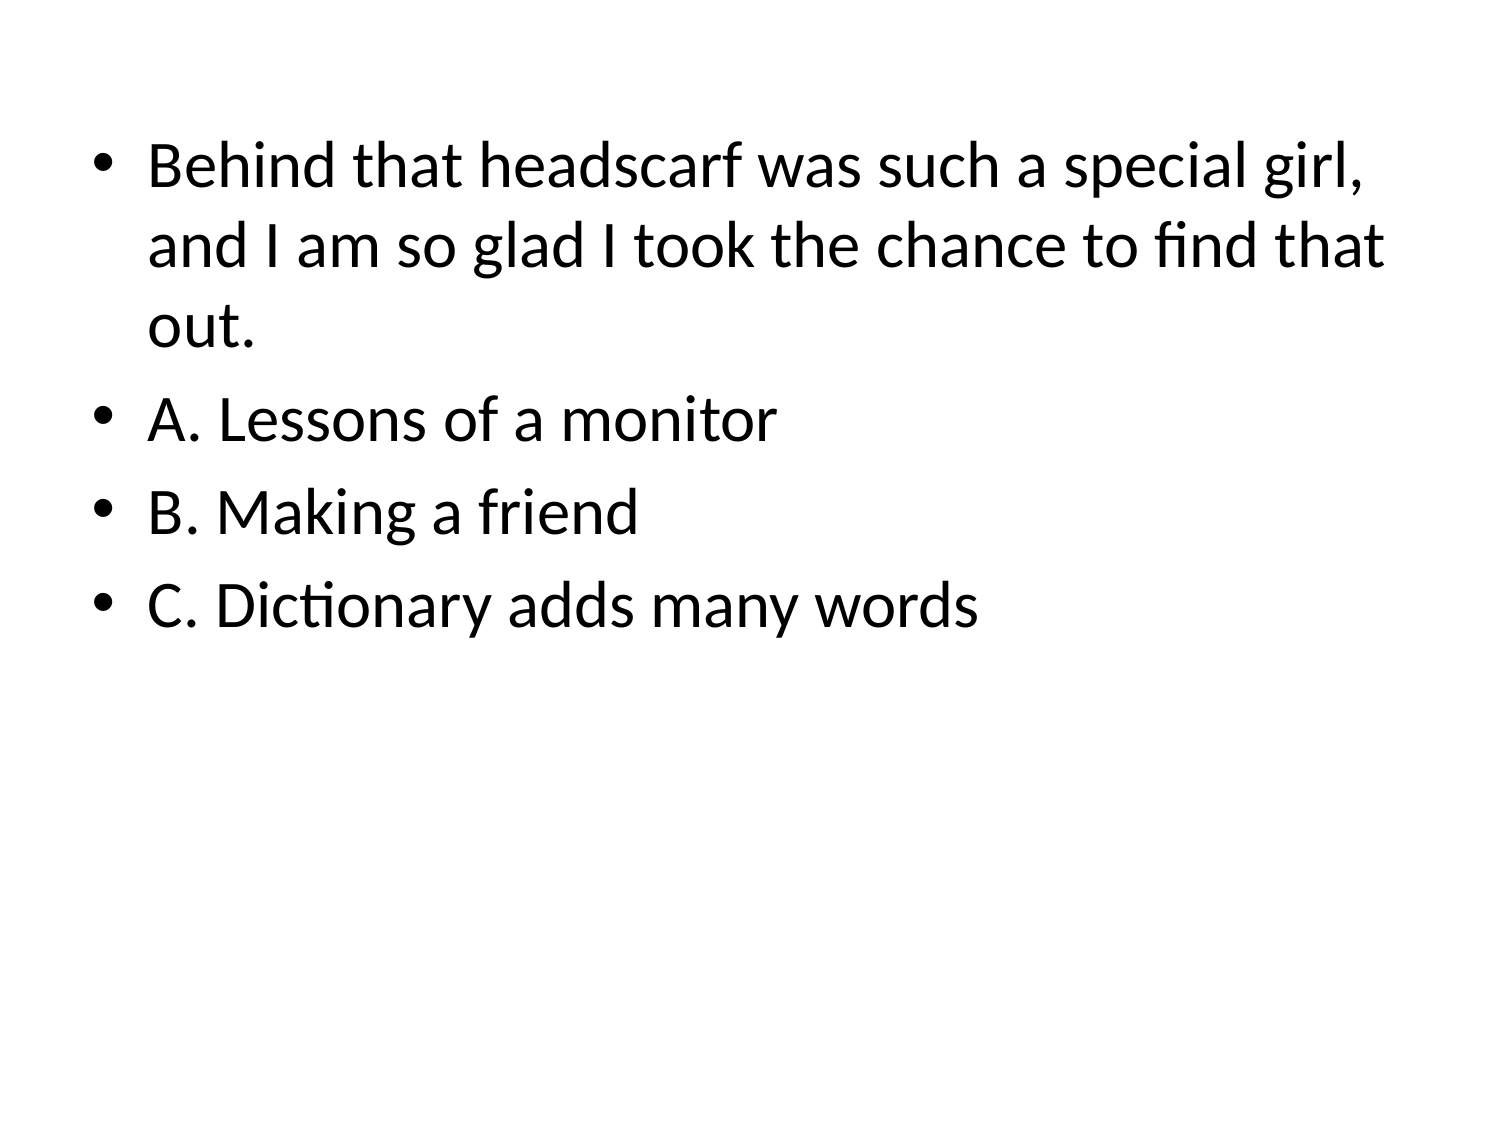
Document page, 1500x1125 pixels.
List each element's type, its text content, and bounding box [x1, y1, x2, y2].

list Behind that headscarf was such a special girl, and I am so glad I took the chance to find that out. A. Lessons of a monitor B. Making a friend C. Dictionary adds many words [76, 113, 1427, 1000]
